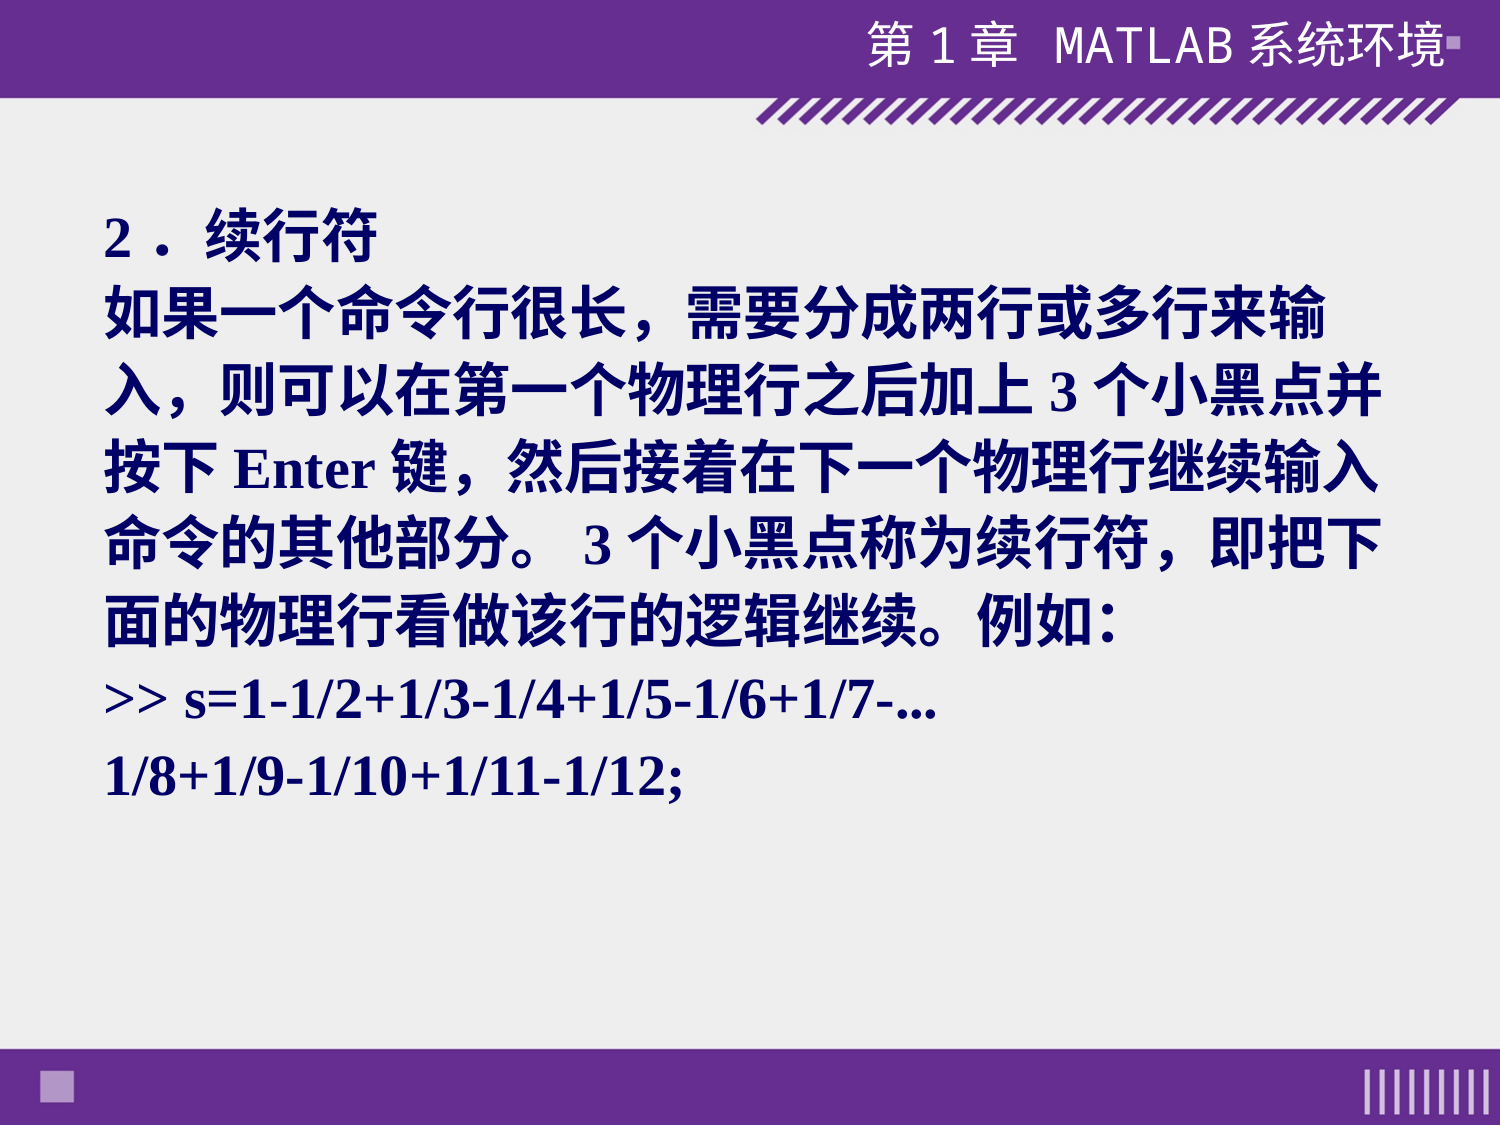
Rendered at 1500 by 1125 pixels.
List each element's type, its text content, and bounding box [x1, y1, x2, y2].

text_box 2．续行符 如果一个命令行很长，需要分成两行或多行来输入，则可以在第一个物理行之后加上3个小黑点并按下Enter键，然后接着在下一个物理行继续输入命令的其他部分。3个小黑点称为续行符，即把下面的物理行看做该行的逻辑继续。例如： >> s=1-1/2+1/3-1/4+1/5-1/6+1/7-... 1/8+1/9-1/10+1/11-1/12; [88, 184, 1424, 815]
picture [0, 0, 1500, 1125]
